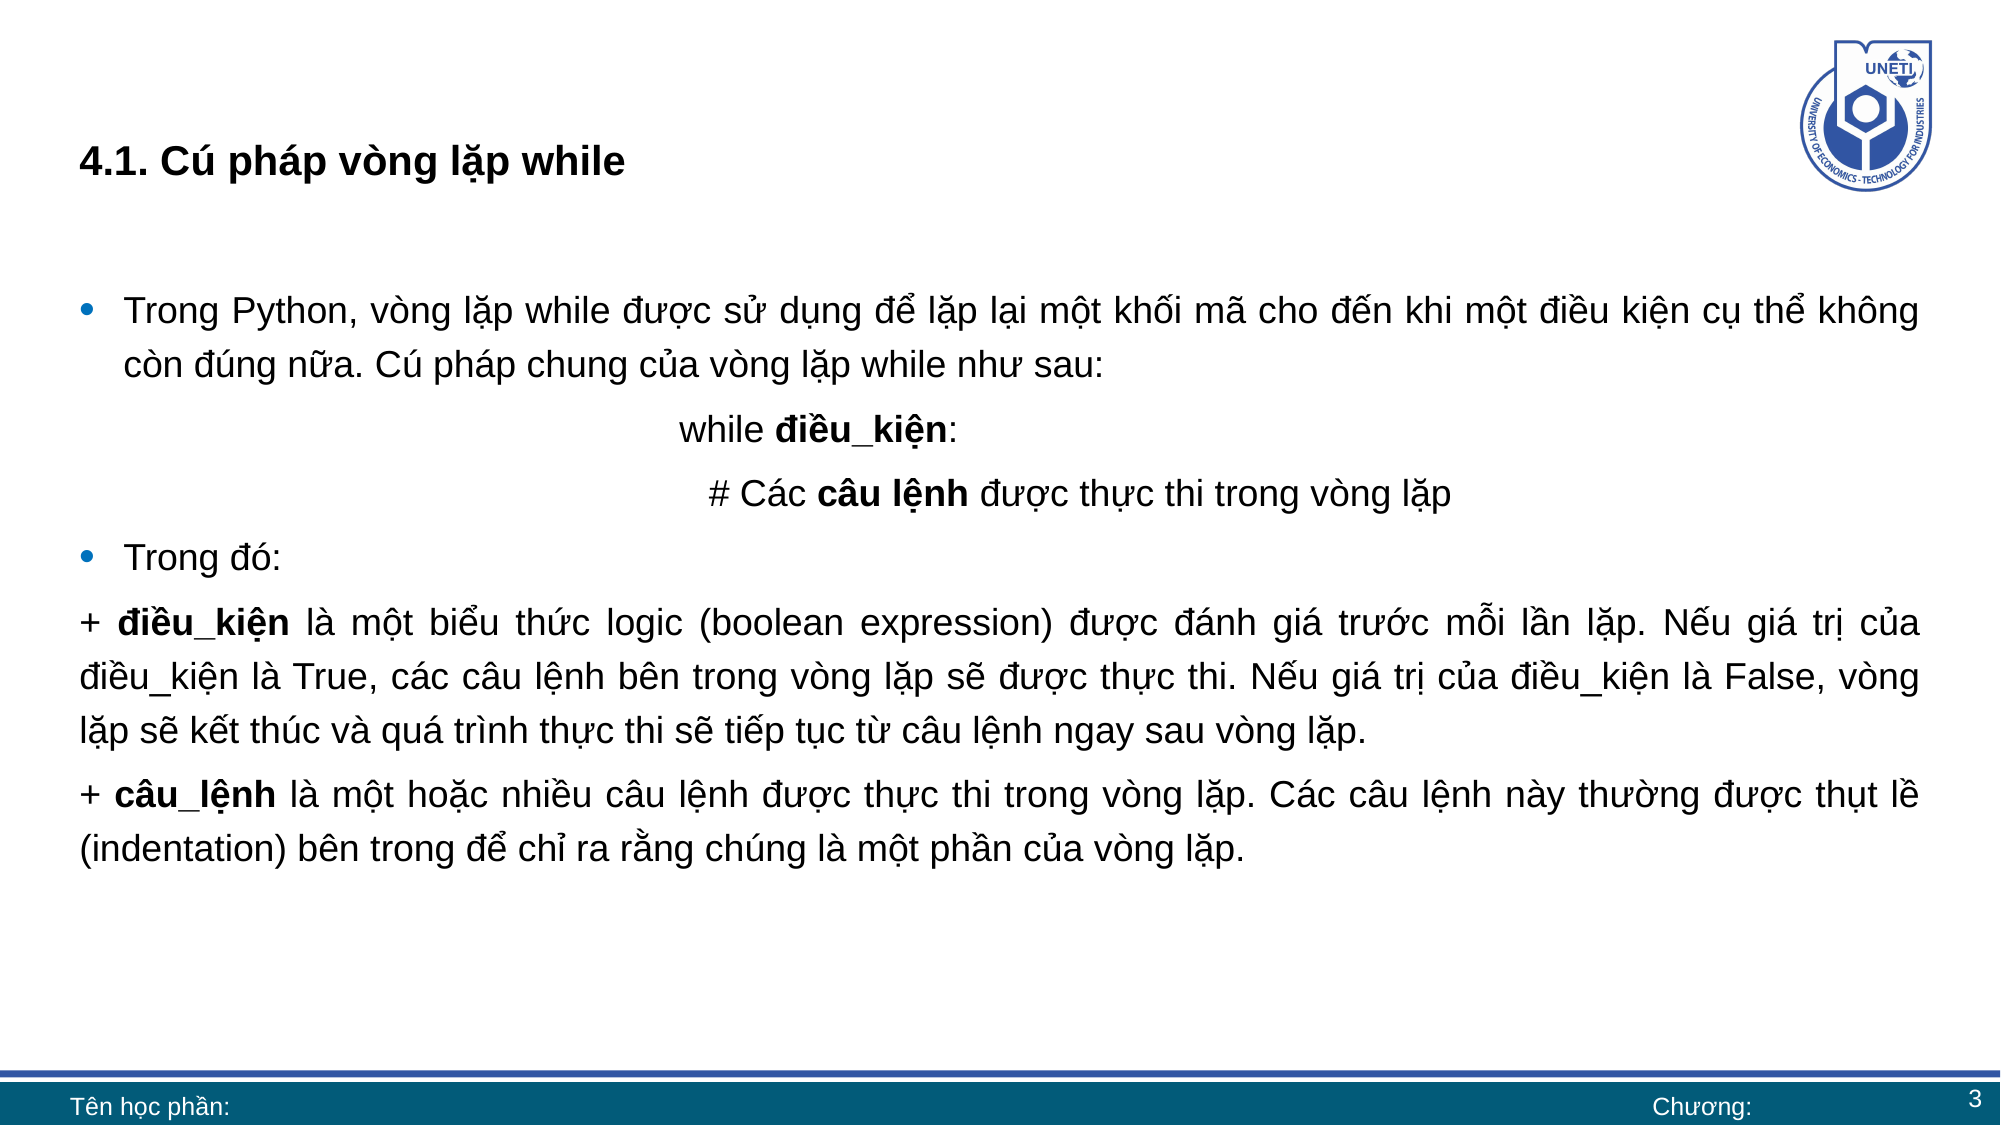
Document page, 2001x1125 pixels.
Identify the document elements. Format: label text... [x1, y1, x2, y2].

text_box Tên học phần: [55, 1082, 1591, 1125]
text_box Chương: [1591, 1082, 1815, 1125]
title 4.1. Cú pháp vòng lặp while [64, 116, 1936, 248]
picture [1798, 37, 1936, 116]
list Trong Python, vòng lặp while được sử dụng để lặp lại một khối mã cho đến khi một điều kiện cụ thể không còn đúng nữa. Cú pháp chung của vòng lặp while như sau: while điều_kiện: # Các câu lệnh được thực thi trong vòng lặp Trong đó: + điều_kiện là một biểu thức logic (boolean expression) được đánh giá trước mỗi lần lặp. Nếu giá trị của điều_kiện là True, các câu lệnh bên trong vòng lặp sẽ được thực thi. Nếu giá trị của điều_kiện là False, vòng lặp sẽ kết thúc và quá trình thực thi sẽ tiếp tục từ câu lệnh ngay sau vòng lặp. + câu_lệnh là một hoặc nhiều câu lệnh được thực thi trong vòng lặp. Các câu lệnh này thường được thụt lề (indentation) bên trong để chỉ ra rằng chúng là một phần của vòng lặp. [64, 269, 1936, 1050]
slide_number 3 [1547, 1071, 1998, 1124]
